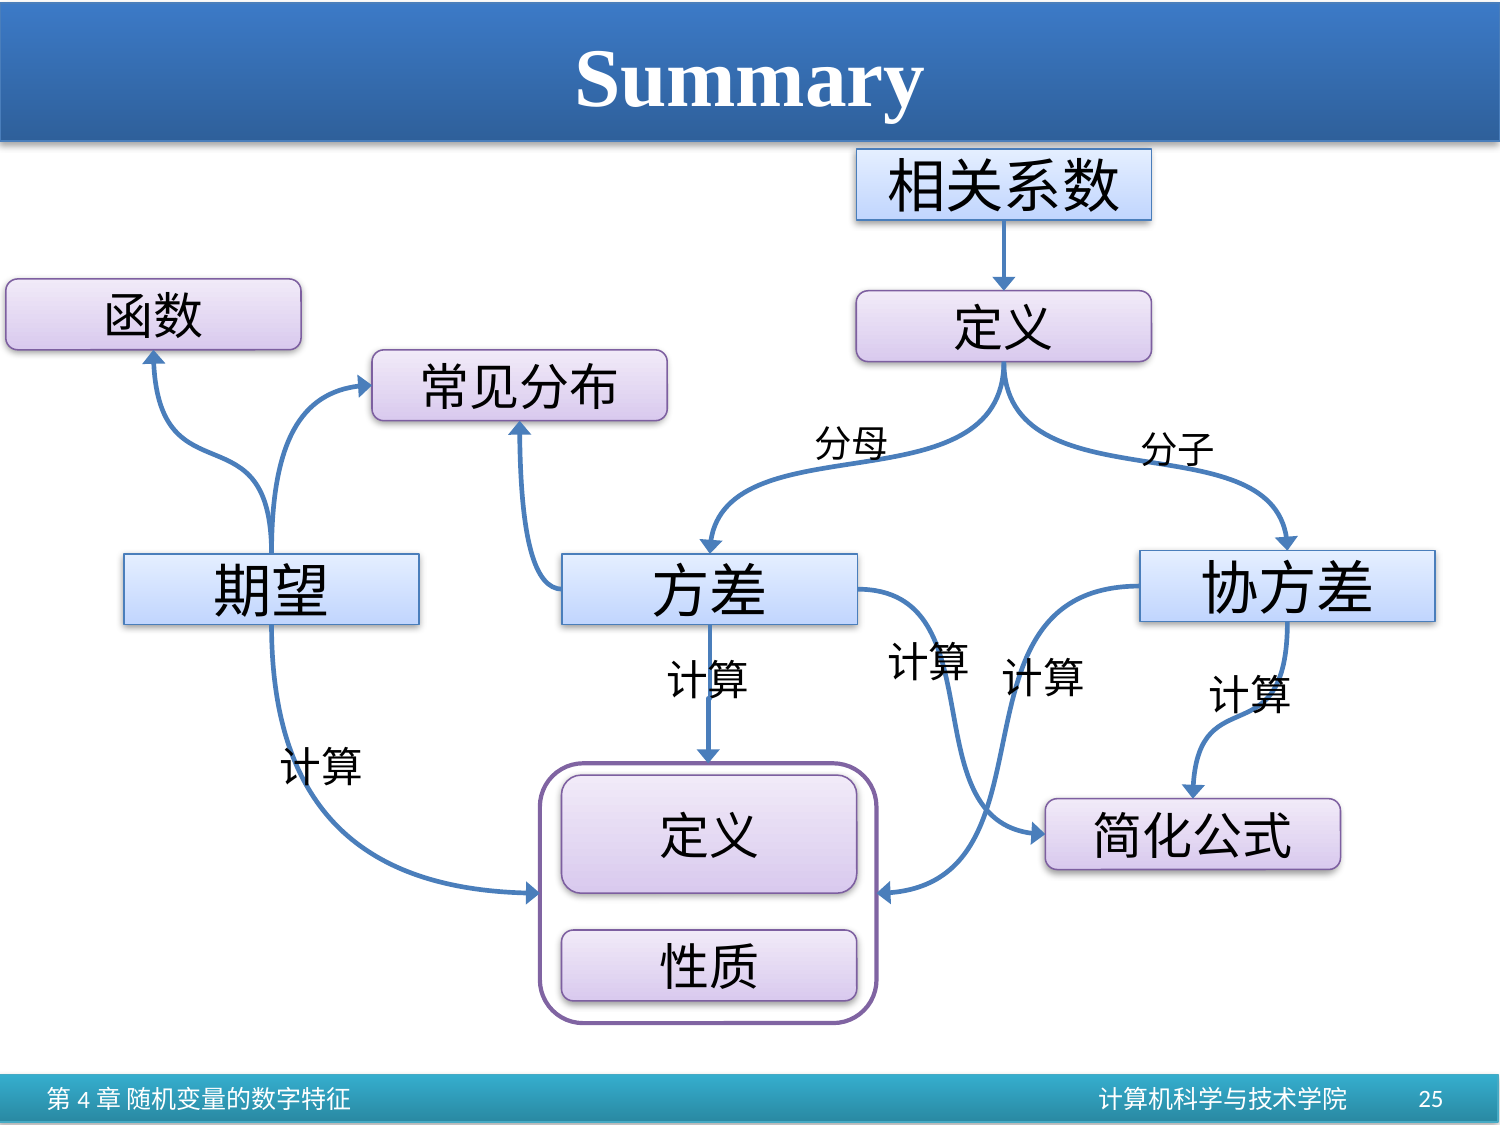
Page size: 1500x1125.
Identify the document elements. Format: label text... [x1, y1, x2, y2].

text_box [539, 763, 877, 1024]
text_box 方差 [561, 553, 852, 625]
text_box 常见分布 [371, 349, 669, 422]
text_box 定义 [855, 289, 1153, 363]
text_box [519, 420, 563, 590]
text_box 期望 [123, 553, 420, 625]
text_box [639, 692, 779, 696]
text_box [876, 605, 1141, 894]
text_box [110, 392, 315, 512]
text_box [857, 588, 1046, 835]
text_box 协方差 [1145, 550, 1436, 622]
text_box 函数 [5, 278, 302, 351]
text_box 计算 [651, 703, 765, 711]
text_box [237, 419, 407, 521]
title Summary [75, 15, 1425, 132]
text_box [271, 624, 541, 894]
text_box 相关系数 [856, 148, 1152, 221]
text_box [1050, 314, 1241, 599]
text_box 计算 [651, 646, 765, 691]
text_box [1151, 662, 1329, 758]
text_box 简化公式 [1145, 797, 1342, 871]
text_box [760, 310, 954, 605]
